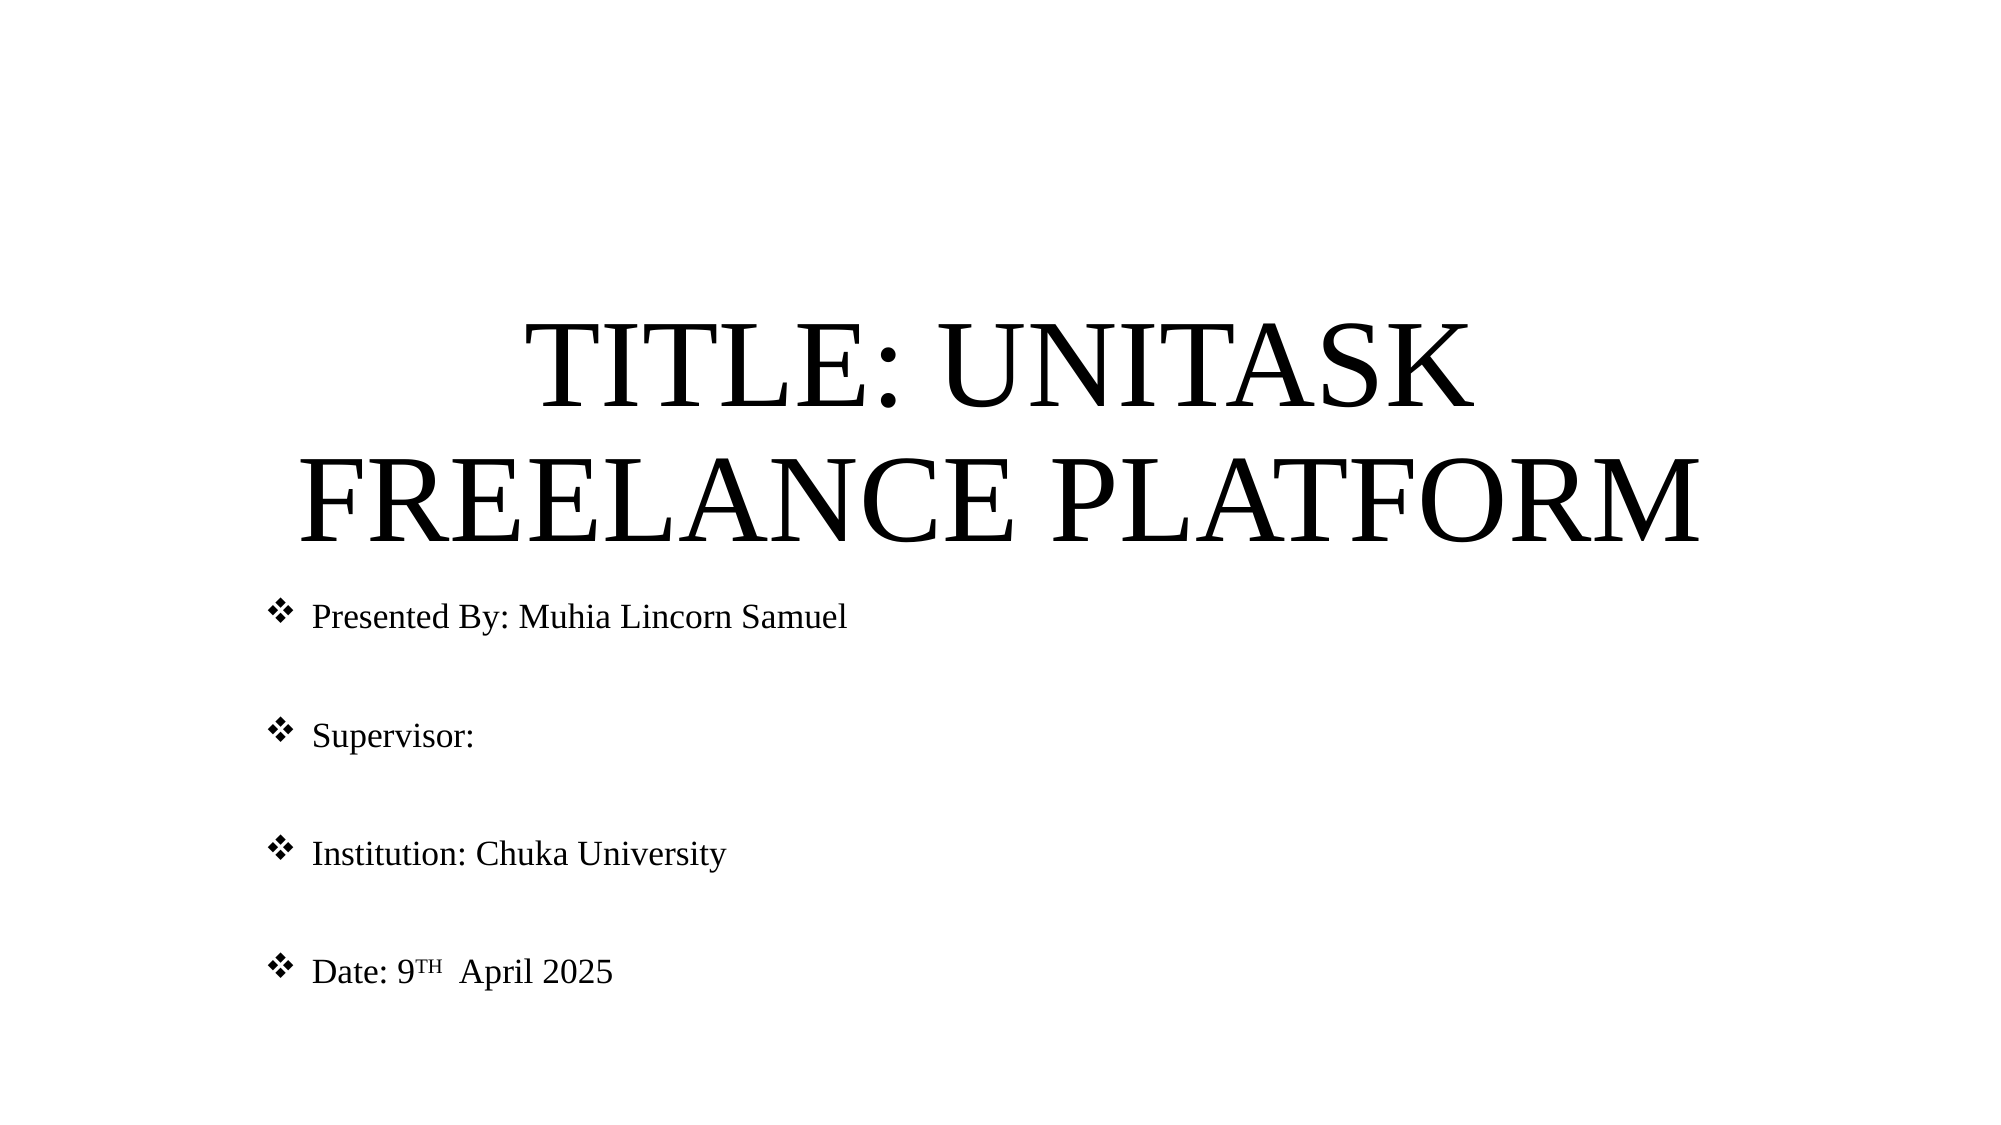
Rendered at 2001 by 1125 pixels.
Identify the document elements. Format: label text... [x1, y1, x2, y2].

title TITLE: UNITASK FREELANCE PLATFORM [249, 184, 1750, 576]
subtitle Presented By: Muhia Lincorn Samuel Supervisor: Institution: Chuka University Date: 9TH April 2025 [249, 590, 1750, 863]
